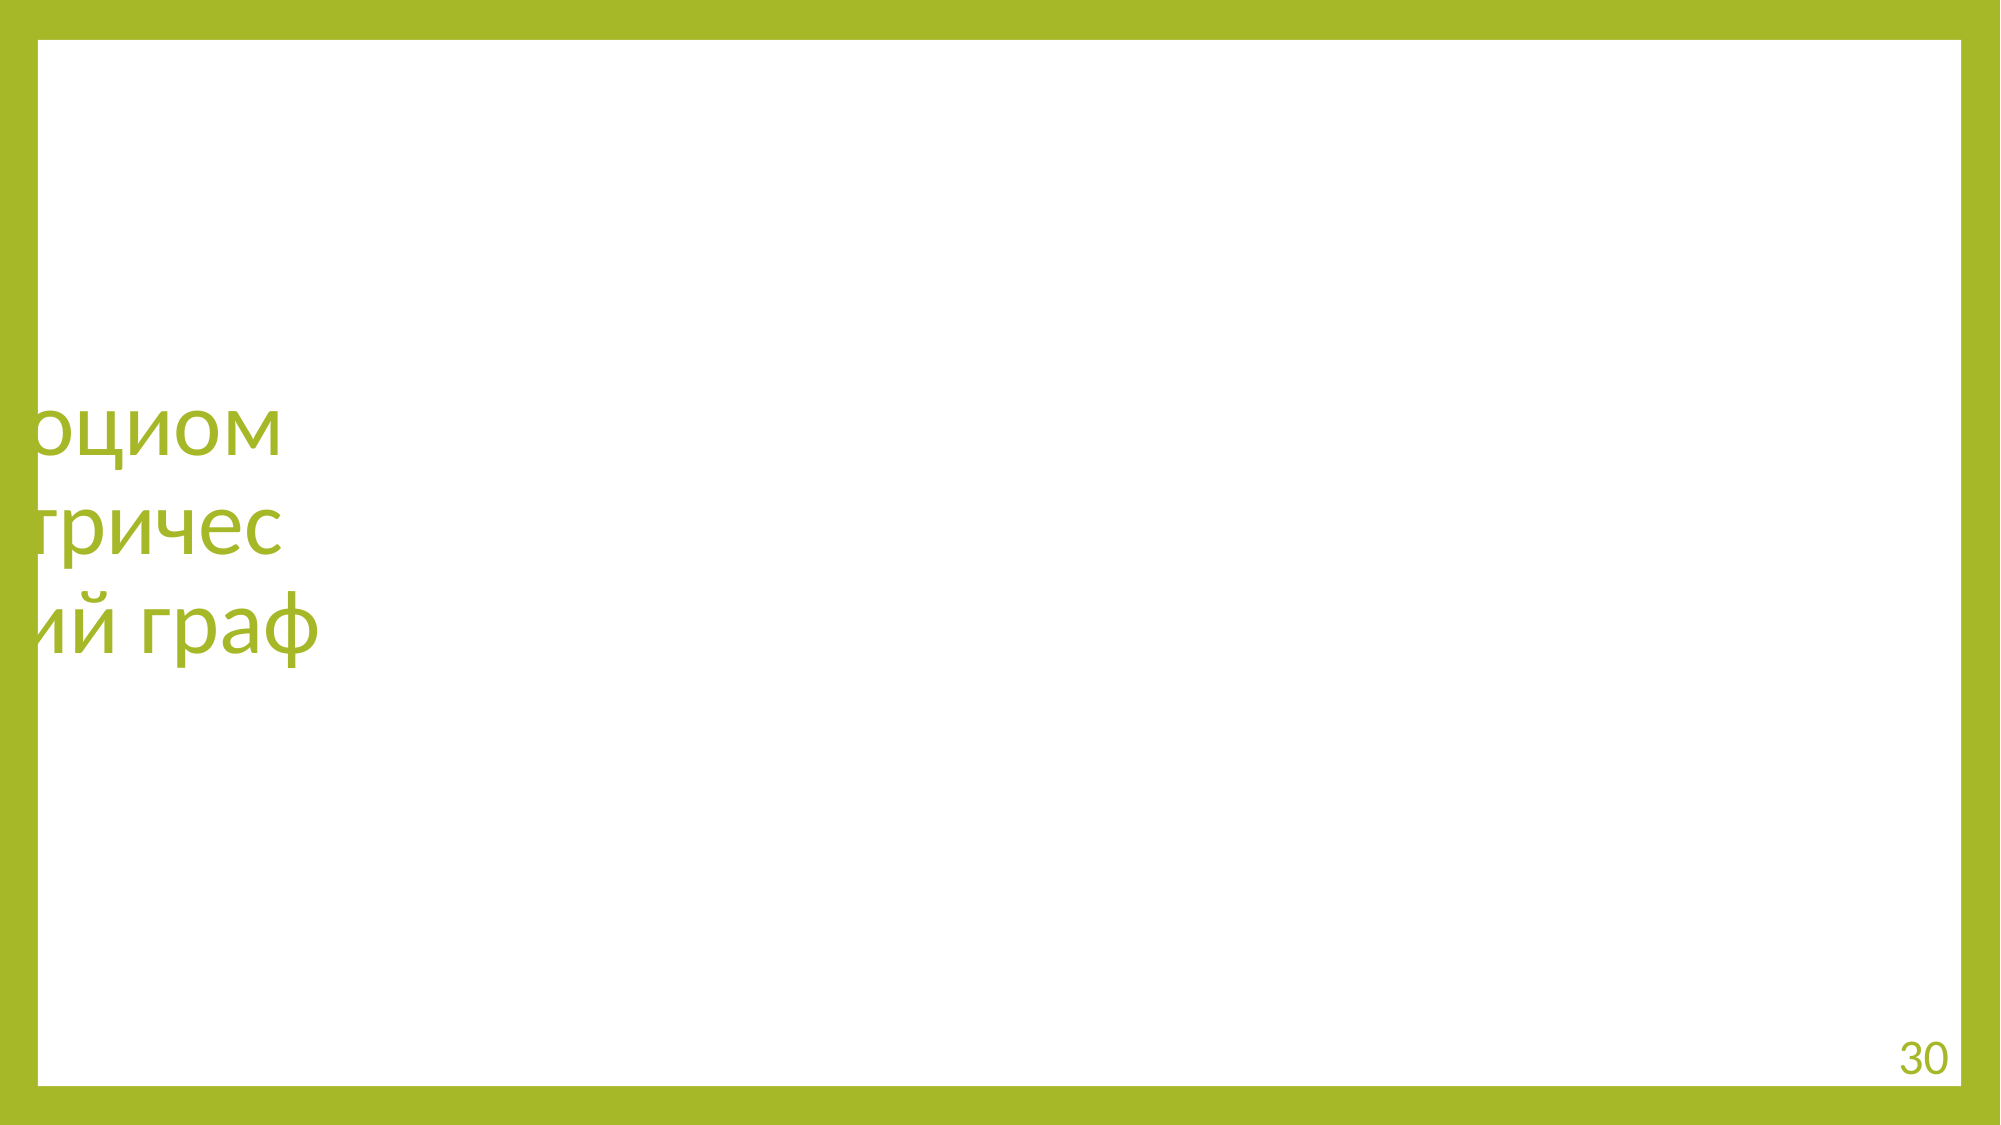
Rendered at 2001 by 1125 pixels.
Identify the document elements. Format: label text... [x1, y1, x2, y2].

slide_number 30 [1683, 1025, 1964, 1085]
title Социометрический граф 3 [0, 94, 333, 1055]
